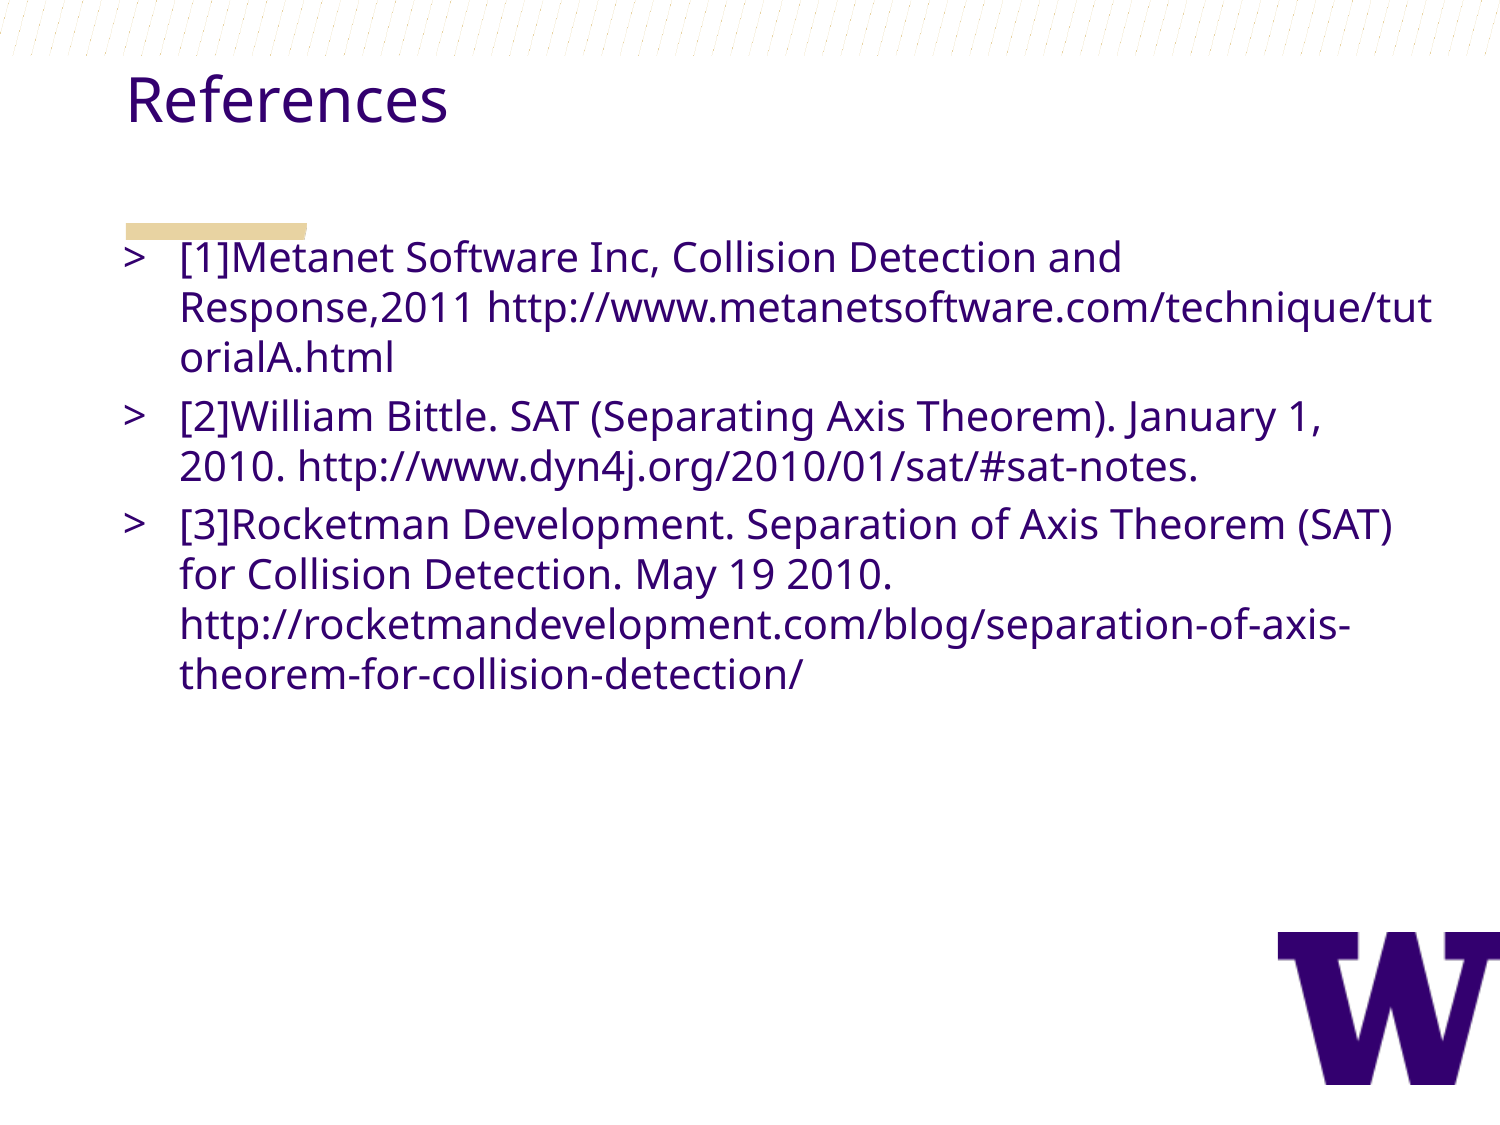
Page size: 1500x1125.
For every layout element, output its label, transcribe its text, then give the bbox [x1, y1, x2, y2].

list [1]Metanet Software Inc, Collision Detection and Response,2011 http://www.metanetsoftware.com/technique/tutorialA.html [2]William Bittle. SAT (Separating Axis Theorem). January 1, 2010. http://www.dyn4j.org/2010/01/sat/#sat-notes. [3]Rocketman Development. Separation of Axis Theorem (SAT) for Collision Detection. May 19 2010. http://rocketmandevelopment.com/blog/separation-of-axis-theorem-for-collision-detection/ [108, 223, 1453, 893]
list References [110, 60, 1453, 223]
picture [0, 0, 1500, 56]
